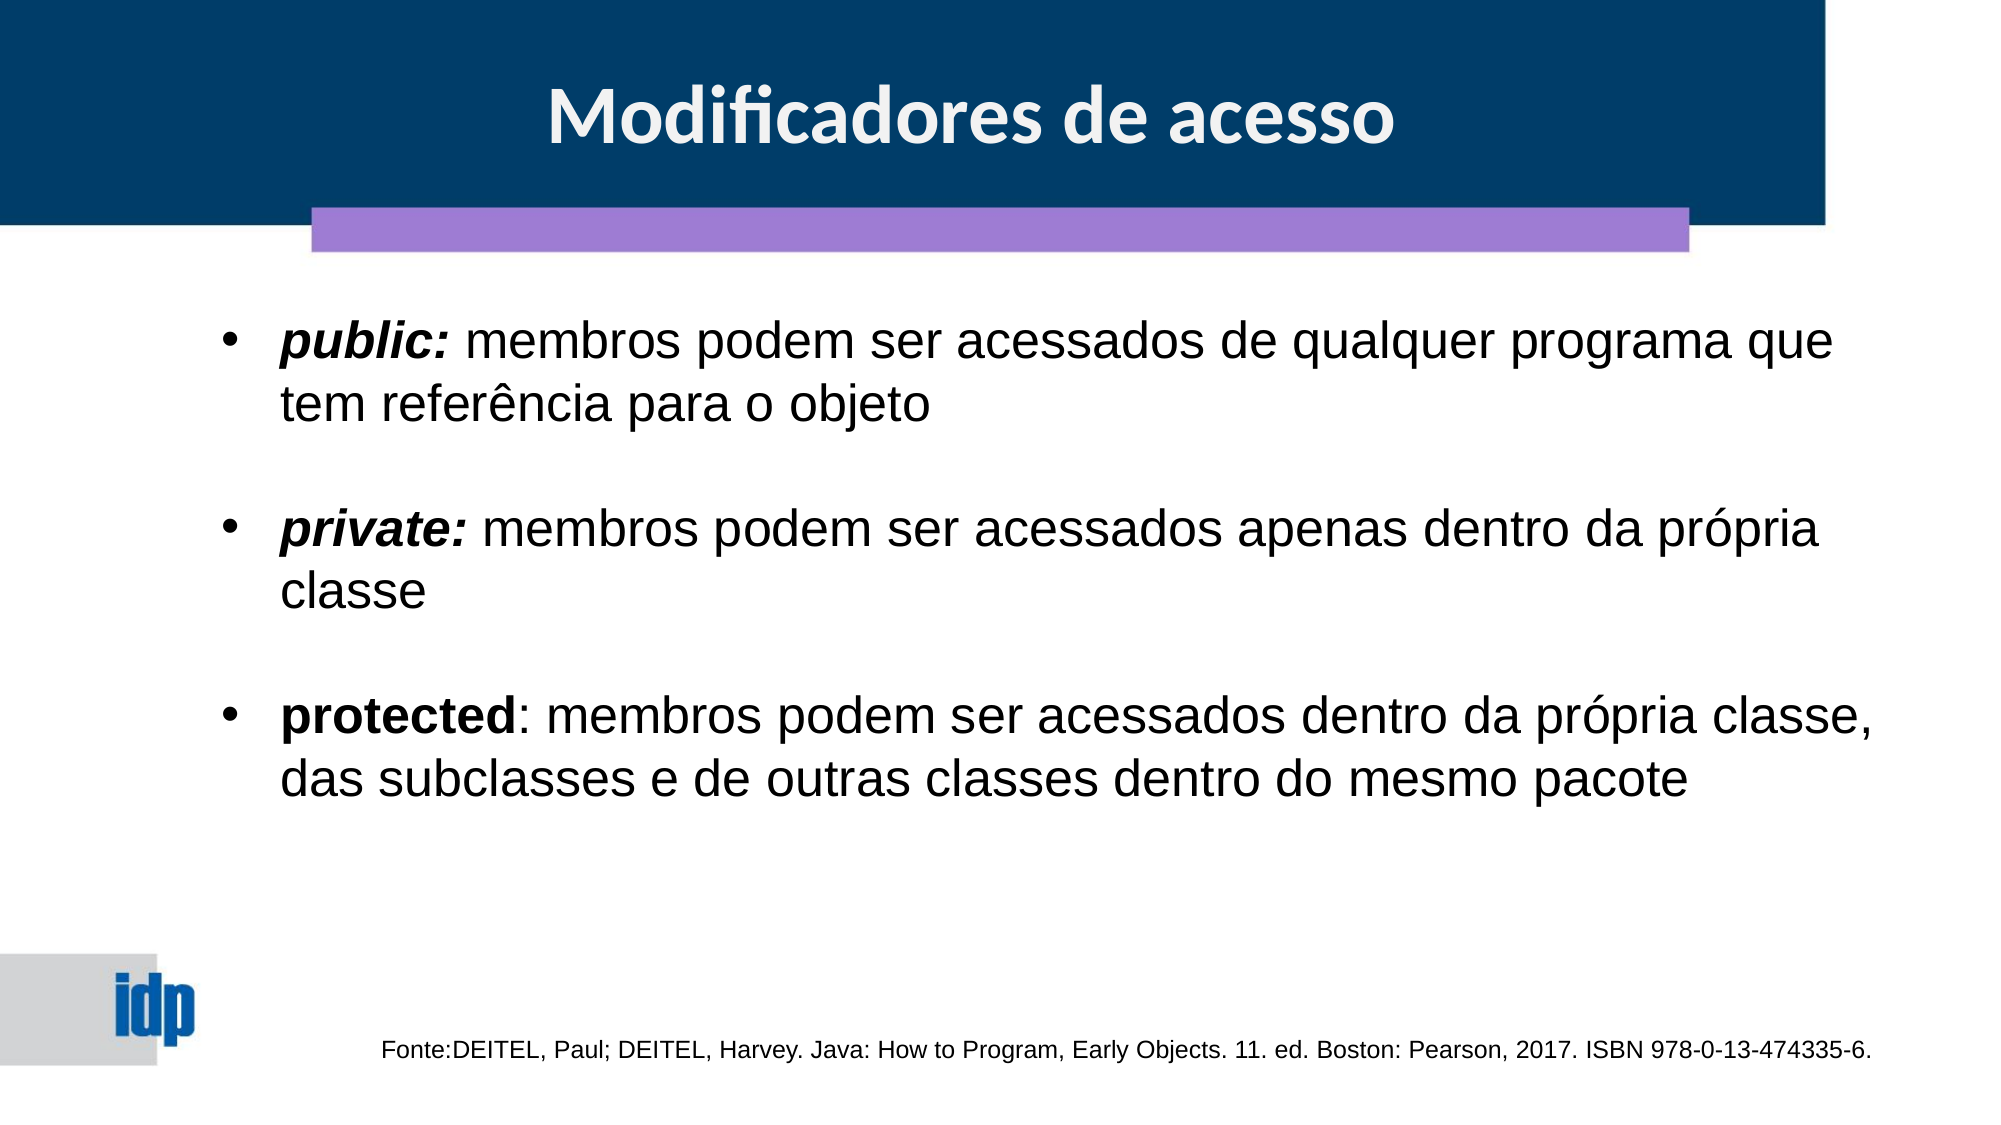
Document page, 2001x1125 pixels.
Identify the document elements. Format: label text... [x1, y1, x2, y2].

text_box public: membros podem ser acessados de qualquer programa que tem referência para o objeto private: membros podem ser acessados apenas dentro da própria classe protected: membros podem ser acessados dentro da própria classe, das subclasses e de outras classes dentro do mesmo pacote [206, 299, 1910, 1014]
picture [0, 0, 2001, 1125]
text_box Modificadores de acesso [320, 53, 1624, 169]
text_box Fonte:DEITEL, Paul; DEITEL, Harvey. Java: How to Program, Early Objects. 11. ed. Boston: Pearson, 2017. ISBN 978-0-13-474335-6. [366, 1025, 1891, 1071]
